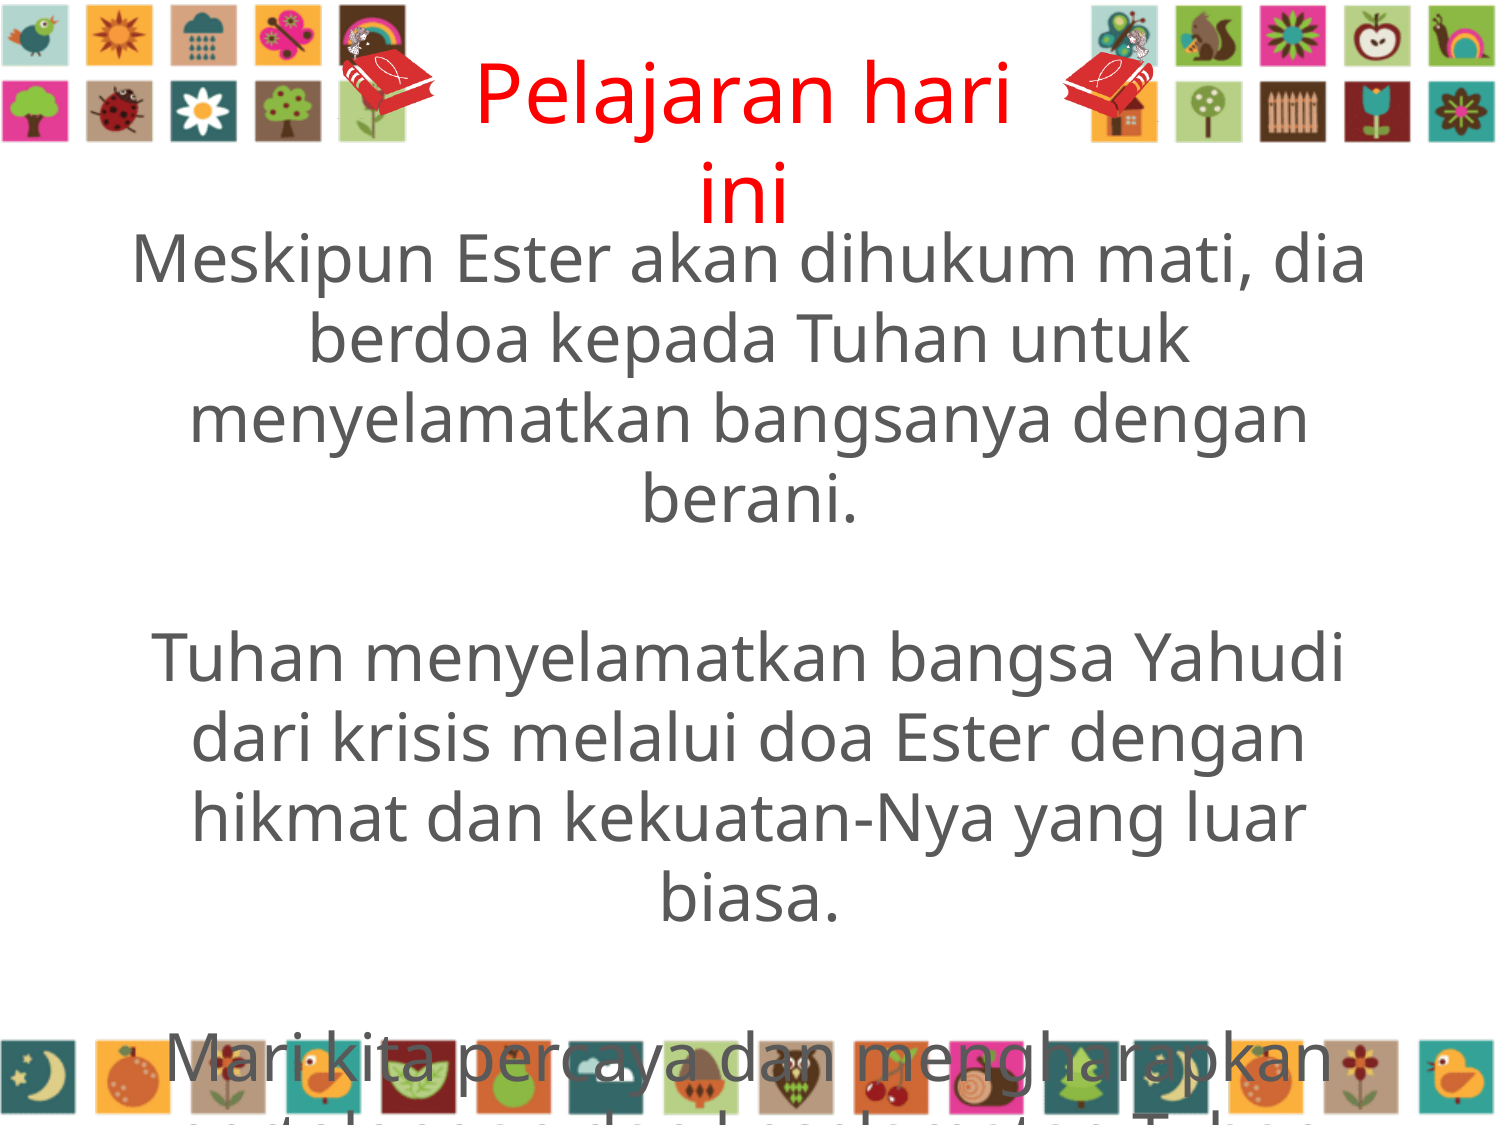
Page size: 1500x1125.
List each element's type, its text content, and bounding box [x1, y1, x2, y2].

text_box Meskipun Ester akan dihukum mati, dia berdoa kepada Tuhan untuk menyelamatkan bangsanya dengan berani. Tuhan menyelamatkan bangsa Yahudi dari krisis melalui doa Ester dengan hikmat dan kekuatan-Nya yang luar biasa. Mari kita percaya dan mengharapkan pertolongan dan keselamatan Tuhan yang luar biasa dalam kehidupan kita sehari-hari. [76, 208, 1424, 1027]
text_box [0, 1028, 1500, 1118]
text_box Pelajaran hari ini [411, 32, 1077, 208]
picture [1031, 3, 1500, 150]
picture [0, 3, 467, 150]
